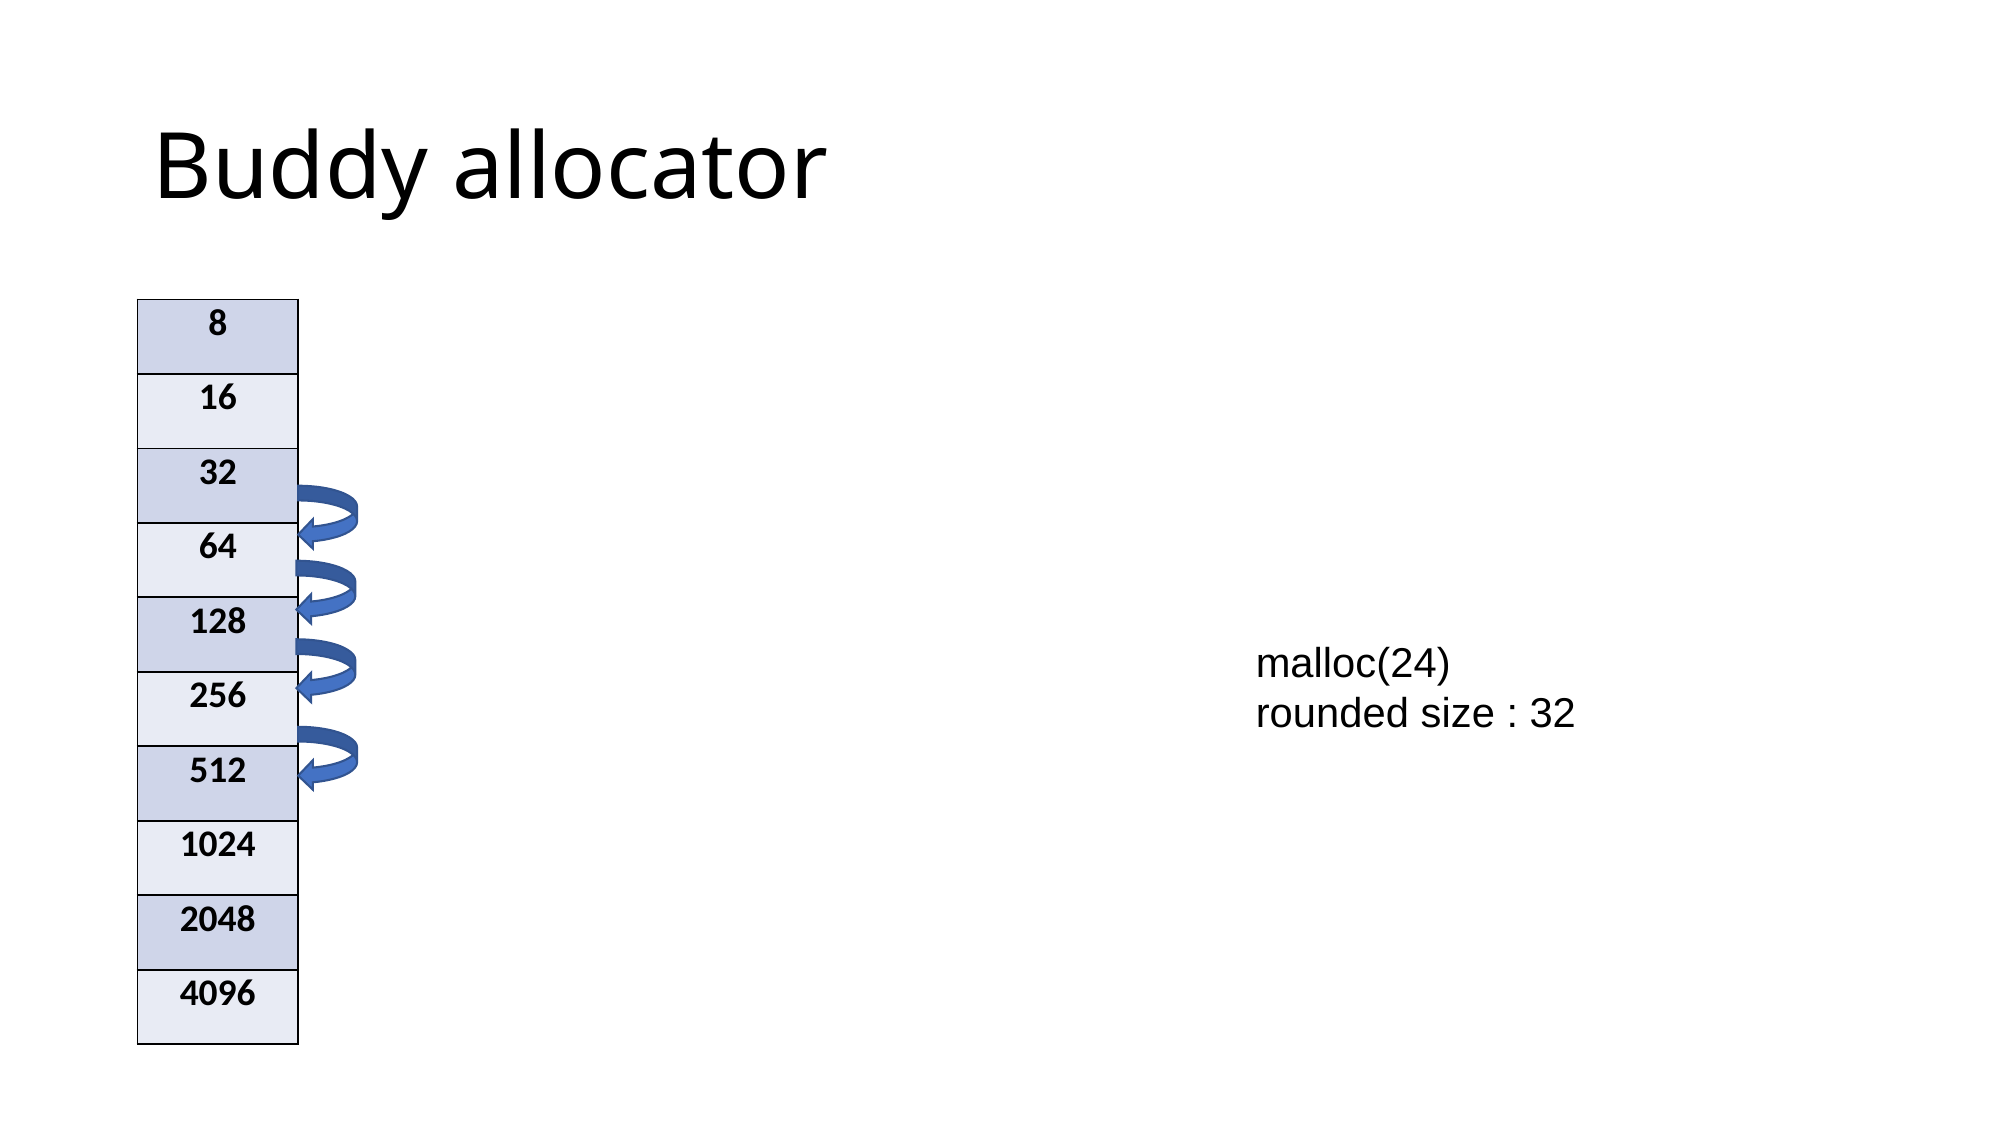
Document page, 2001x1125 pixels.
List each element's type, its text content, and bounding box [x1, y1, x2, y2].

table_cell 4096 [138, 971, 297, 1043]
title Buddy allocator [137, 59, 1863, 278]
table_header 8 [138, 300, 297, 373]
table_cell 64 [138, 524, 297, 596]
table_cell 1024 [138, 822, 297, 894]
table_cell 128 [138, 598, 297, 671]
text_box [296, 484, 359, 552]
table_cell 32 [138, 449, 297, 522]
table_cell 2048 [138, 896, 297, 969]
table_cell 16 [138, 375, 297, 448]
text_box [294, 559, 357, 627]
table_cell 256 [138, 673, 297, 745]
table_cell 512 [138, 747, 297, 820]
text_box malloc(24) rounded size : 32 [1241, 628, 1847, 744]
text_box [296, 725, 359, 793]
text_box [294, 638, 357, 705]
